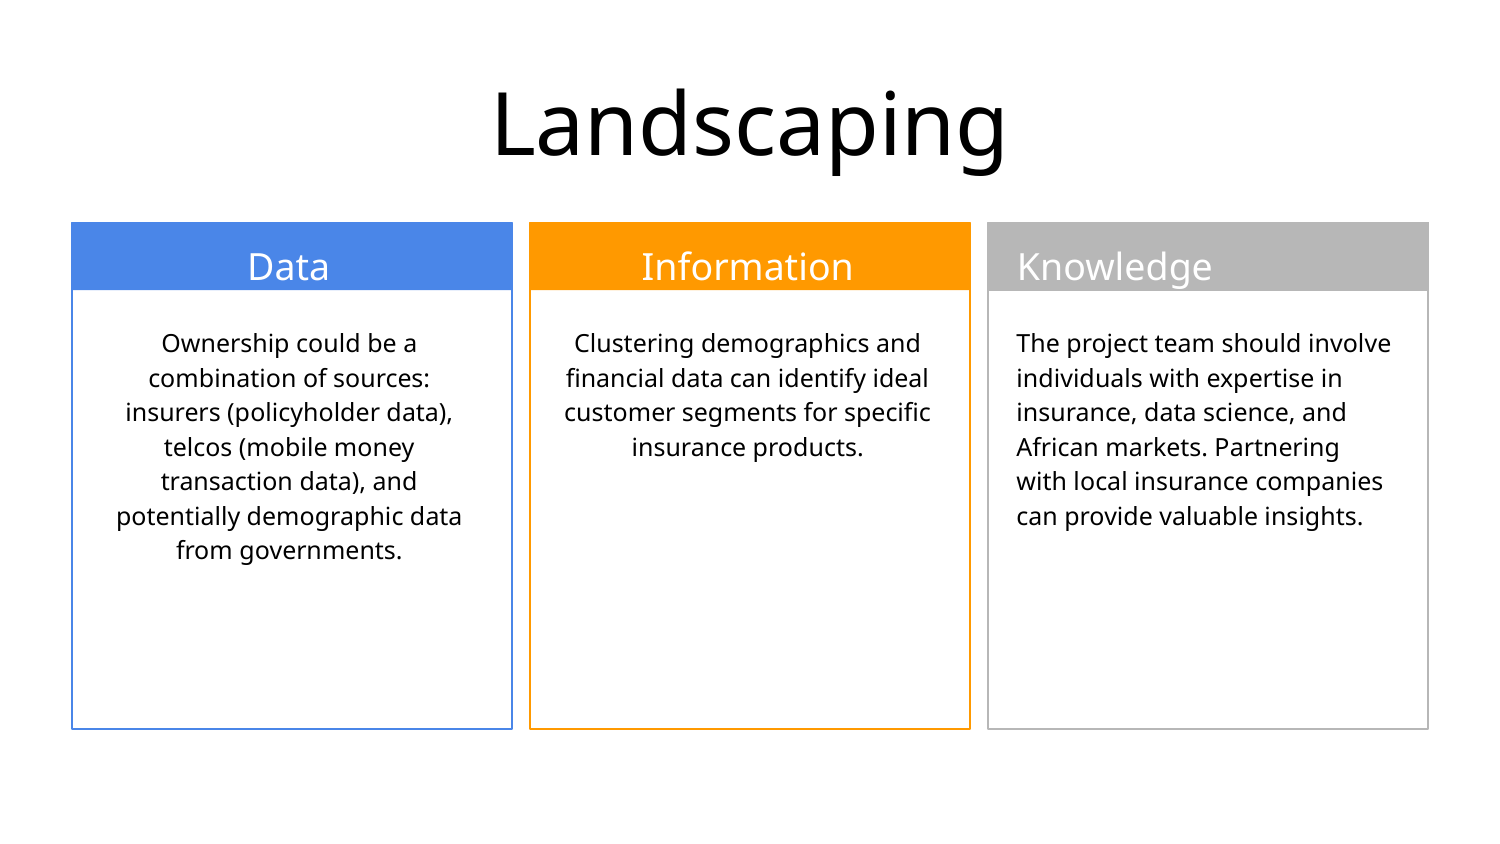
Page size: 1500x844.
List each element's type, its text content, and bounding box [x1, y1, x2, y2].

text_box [71, 222, 513, 730]
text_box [529, 222, 971, 730]
title Landscaping [51, 51, 1449, 189]
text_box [987, 222, 1429, 730]
